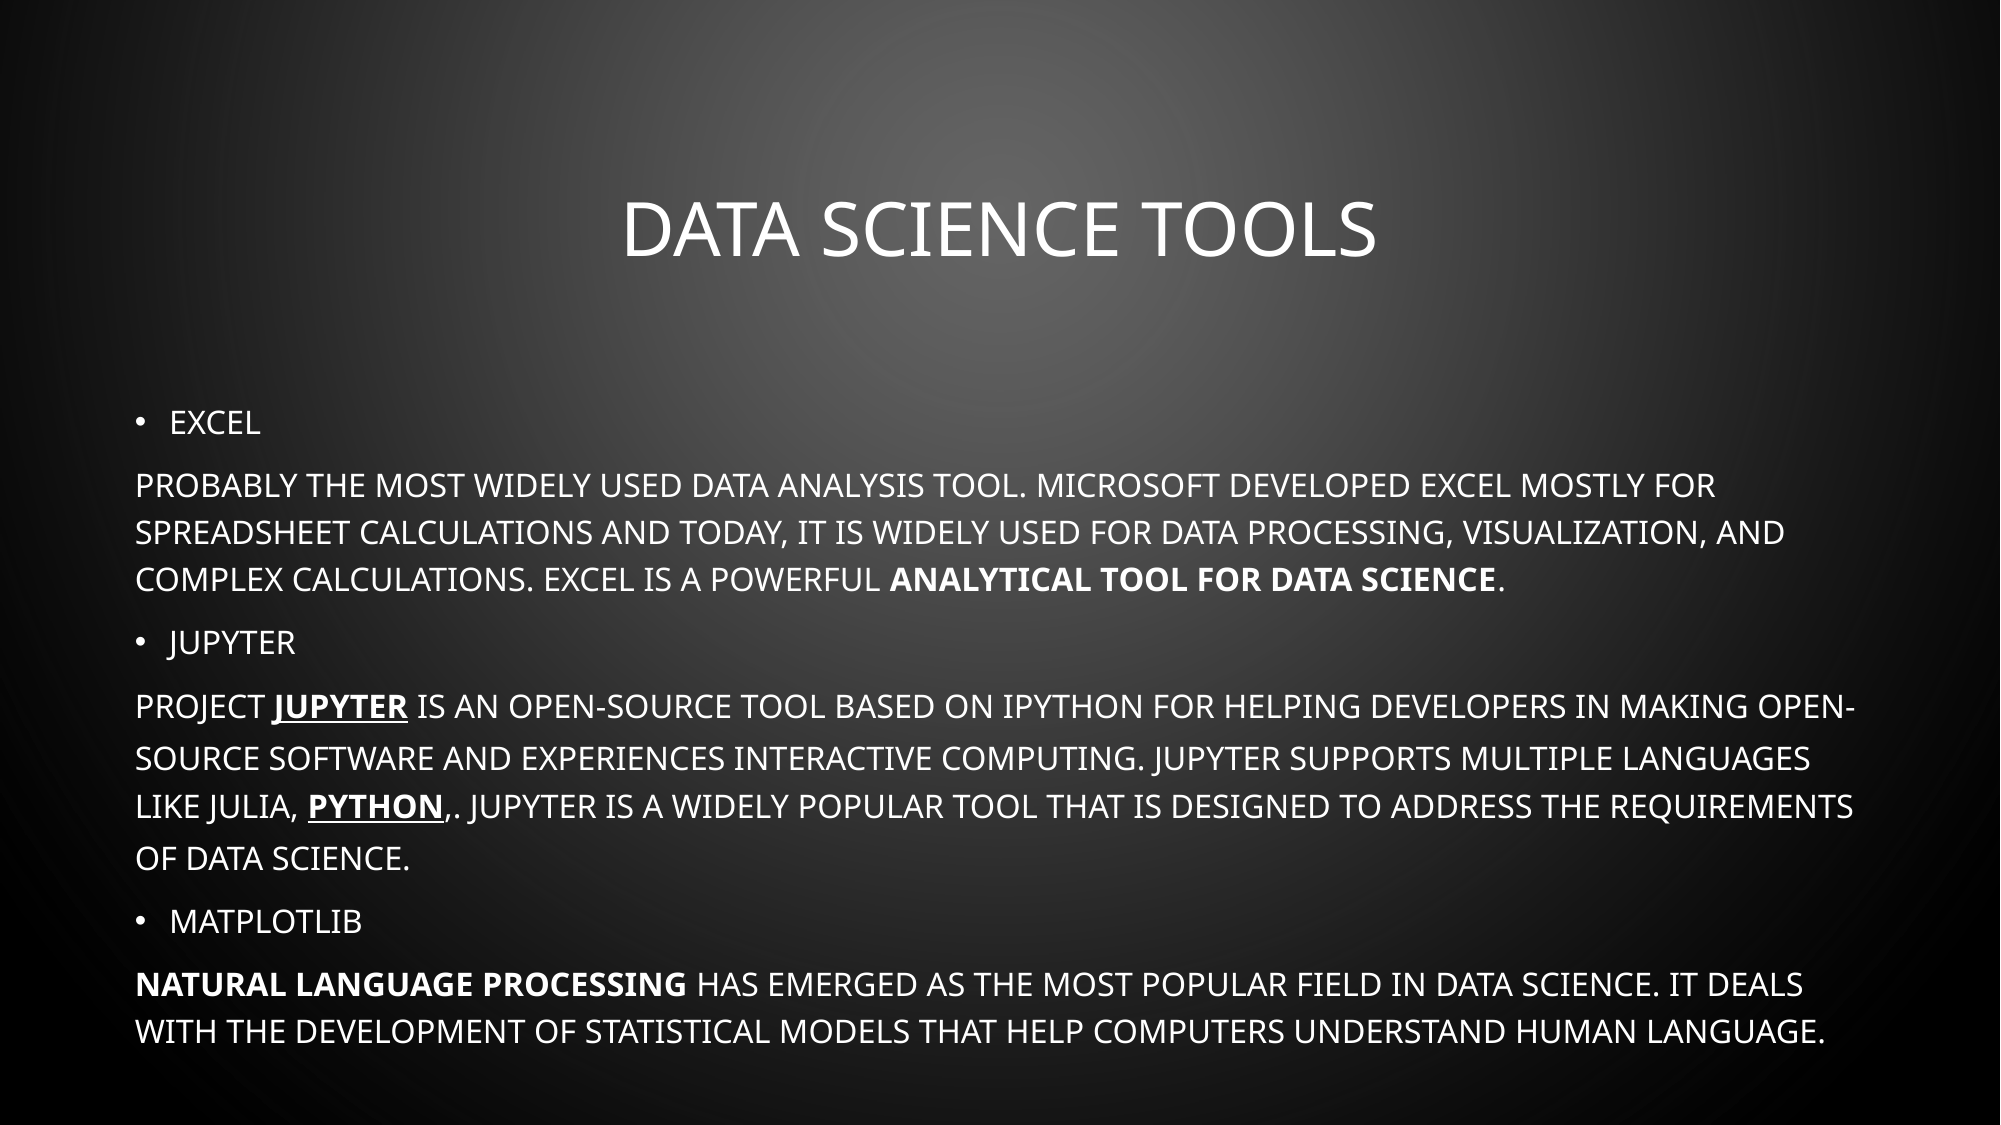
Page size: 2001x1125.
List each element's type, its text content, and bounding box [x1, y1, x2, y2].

picture [0, 0, 2000, 1125]
title Data science tools [149, 101, 1851, 364]
list Excel Probably the most widely used Data Analysis tool. Microsoft developed Excel mostly for spreadsheet calculations and today, it is widely used for data processing, visualization, and complex calculations. Excel is a powerful analytical tool for Data Science. Jupyter Project Jupyter is an open-source tool based on IPython for helping developers in making open-source software and experiences interactive computing. Jupyter supports multiple languages like Julia, Python,. Jupyter is a widely popular tool that is designed to address the requirements of Data Science. Matplotlib Natural Language Processing has emerged as the most popular field in Data Science. It deals with the development of statistical models that help computers understand human language. [119, 386, 1881, 1067]
